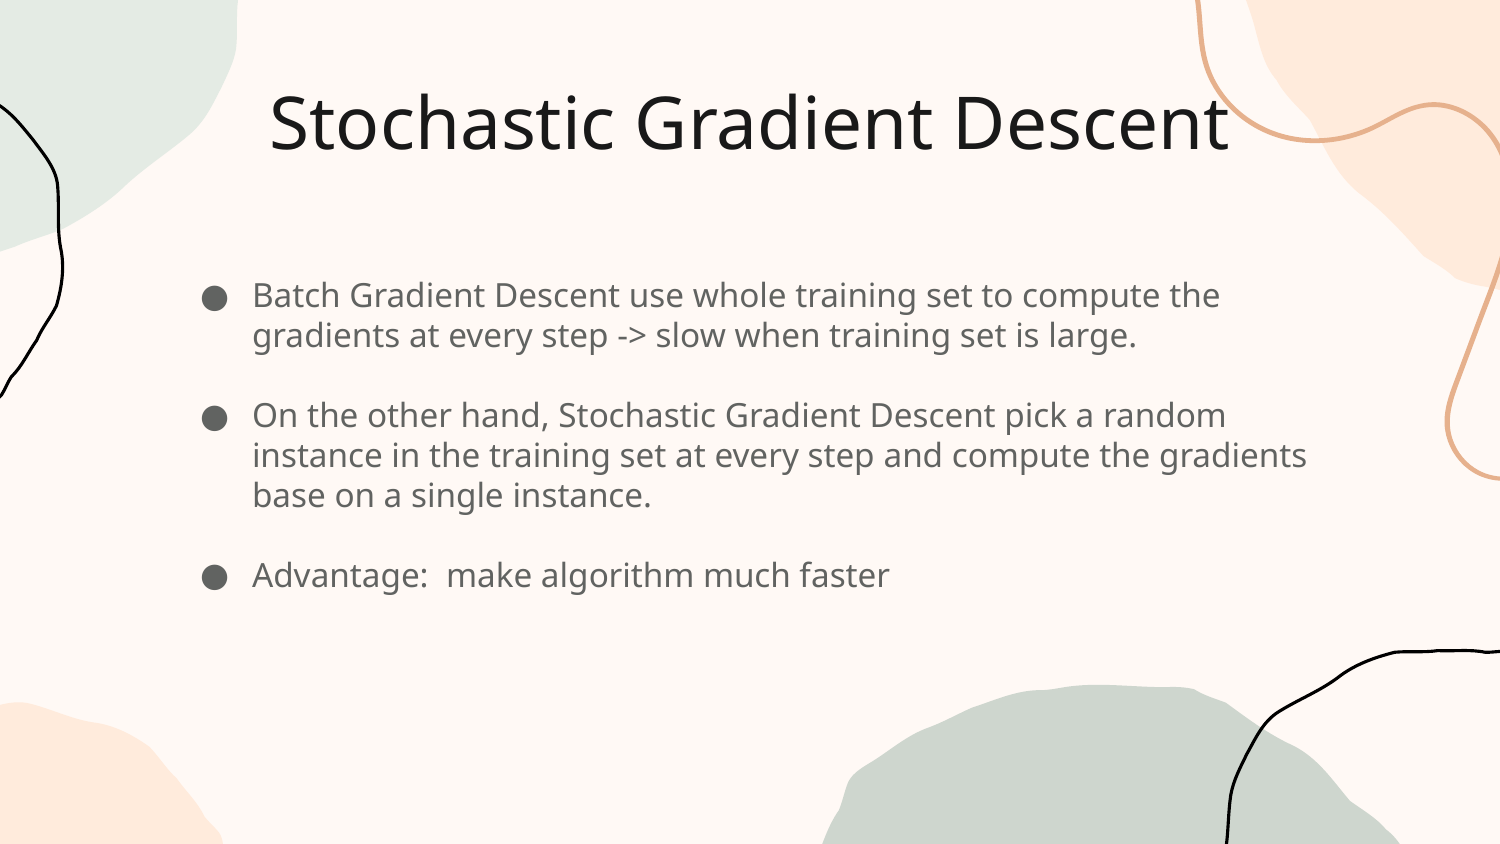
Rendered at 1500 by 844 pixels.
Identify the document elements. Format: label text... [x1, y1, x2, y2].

subtitle Batch Gradient Descent use whole training set to compute the gradients at every step -> slow when training set is large. On the other hand, Stochastic Gradient Descent pick a random instance in the training set at every step and compute the gradients base on a single instance. Advantage: make algorithm much faster [162, 218, 1338, 730]
text_box [822, 684, 1400, 844]
text_box [1444, 255, 1500, 481]
title Stochastic Gradient Descent [118, 72, 1382, 167]
text_box [1195, 0, 1500, 156]
